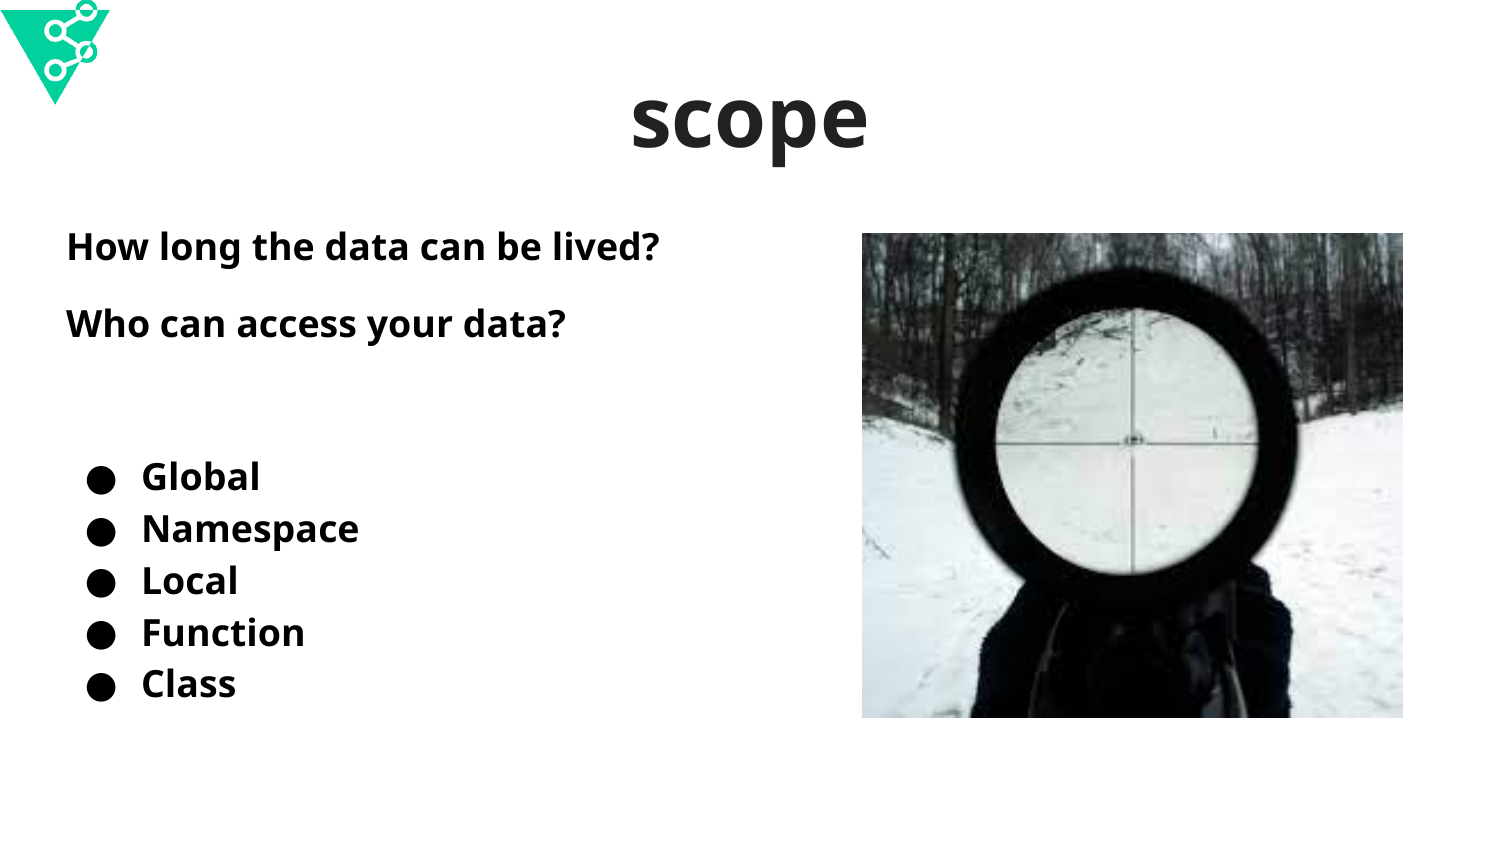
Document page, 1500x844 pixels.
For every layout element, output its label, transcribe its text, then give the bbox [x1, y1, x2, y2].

title scope [51, 48, 1449, 180]
picture [0, 0, 110, 105]
picture [862, 233, 1403, 718]
list How long the data can be lived? Who can access your data? Global Namespace Local Function Class [51, 201, 863, 750]
